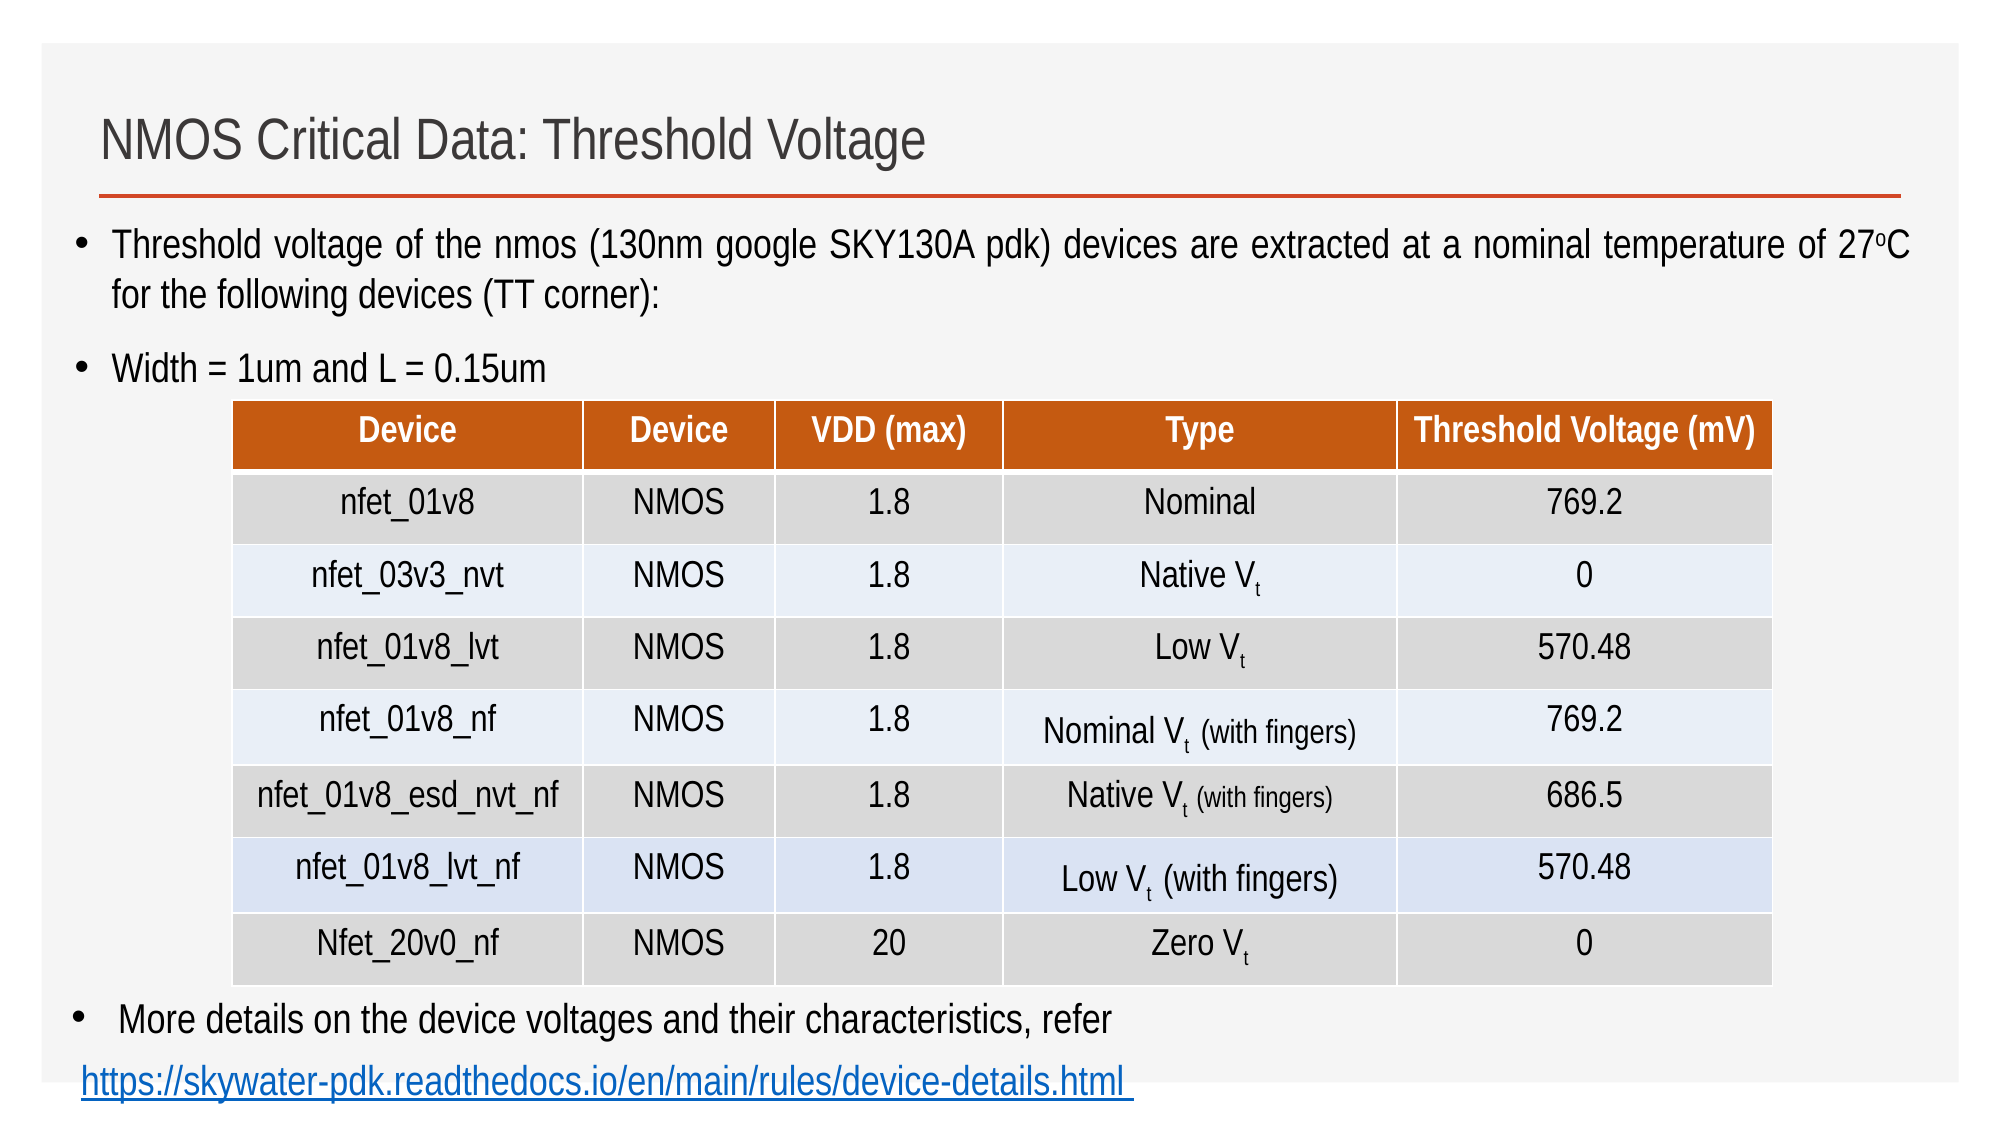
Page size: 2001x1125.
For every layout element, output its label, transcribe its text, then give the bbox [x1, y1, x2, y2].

table_header Threshold Voltage (mV) [1398, 401, 1772, 469]
table_cell nfet_01v8 [233, 475, 582, 544]
table_cell NMOS [584, 766, 774, 837]
table_cell NMOS [584, 475, 774, 544]
table_cell 570.48 [1398, 838, 1772, 912]
table_cell 1.8 [776, 838, 1002, 912]
table_cell Low Vt [1004, 618, 1396, 689]
table_cell Nfet_20v0_nf [233, 914, 582, 984]
table_cell NMOS [584, 838, 774, 912]
table_cell Native Vt (with fingers) [1004, 766, 1396, 837]
table_cell 1.8 [776, 545, 1002, 616]
title NMOS Critical Data: Threshold Voltage [85, 73, 1865, 179]
table_cell Zero Vt [1004, 914, 1396, 984]
table_cell 769.2 [1398, 690, 1772, 764]
table_cell 1.8 [776, 690, 1002, 764]
table_header VDD (max) [776, 401, 1002, 469]
table_cell NMOS [584, 545, 774, 616]
table_header Type [1004, 401, 1396, 469]
table_cell 0 [1398, 914, 1772, 984]
table_cell NMOS [584, 914, 774, 984]
table_cell NMOS [584, 618, 774, 689]
table_cell nfet_01v8_lvt_nf [233, 838, 582, 912]
table_cell 0 [1398, 545, 1772, 616]
table_cell nfet_03v3_nvt [233, 545, 582, 616]
table_cell 1.8 [776, 618, 1002, 689]
table_cell 1.8 [776, 475, 1002, 544]
table_cell NMOS [584, 690, 774, 764]
table_cell 20 [776, 914, 1002, 984]
table_header Device [584, 401, 774, 469]
table_cell nfet_01v8_lvt [233, 618, 582, 689]
table_cell Low Vt (with fingers) [1004, 838, 1396, 912]
text_box Threshold voltage of the nmos (130nm google SKY130A pdk) devices are extracted at a nominal temperature of 27oC for the following devices (TT corner): Width = 1um and L = 0.15um [59, 209, 1926, 400]
table_cell 769.2 [1398, 475, 1772, 544]
table_cell 1.8 [776, 766, 1002, 837]
table_cell 686.5 [1398, 766, 1772, 837]
table_header Device [233, 401, 582, 469]
table_cell nfet_01v8_nf [233, 690, 582, 764]
table_cell Native Vt [1004, 545, 1396, 616]
table_cell Nominal [1004, 475, 1396, 544]
table_cell 570.48 [1398, 618, 1772, 689]
table_cell nfet_01v8_esd_nvt_nf [233, 766, 582, 837]
text_box More details on the device voltages and their characteristics, refer https://skywater-pdk.readthedocs.io/en/main/rules/device-details.html [56, 984, 1949, 1112]
table_cell Nominal Vt (with fingers) [1004, 690, 1396, 764]
